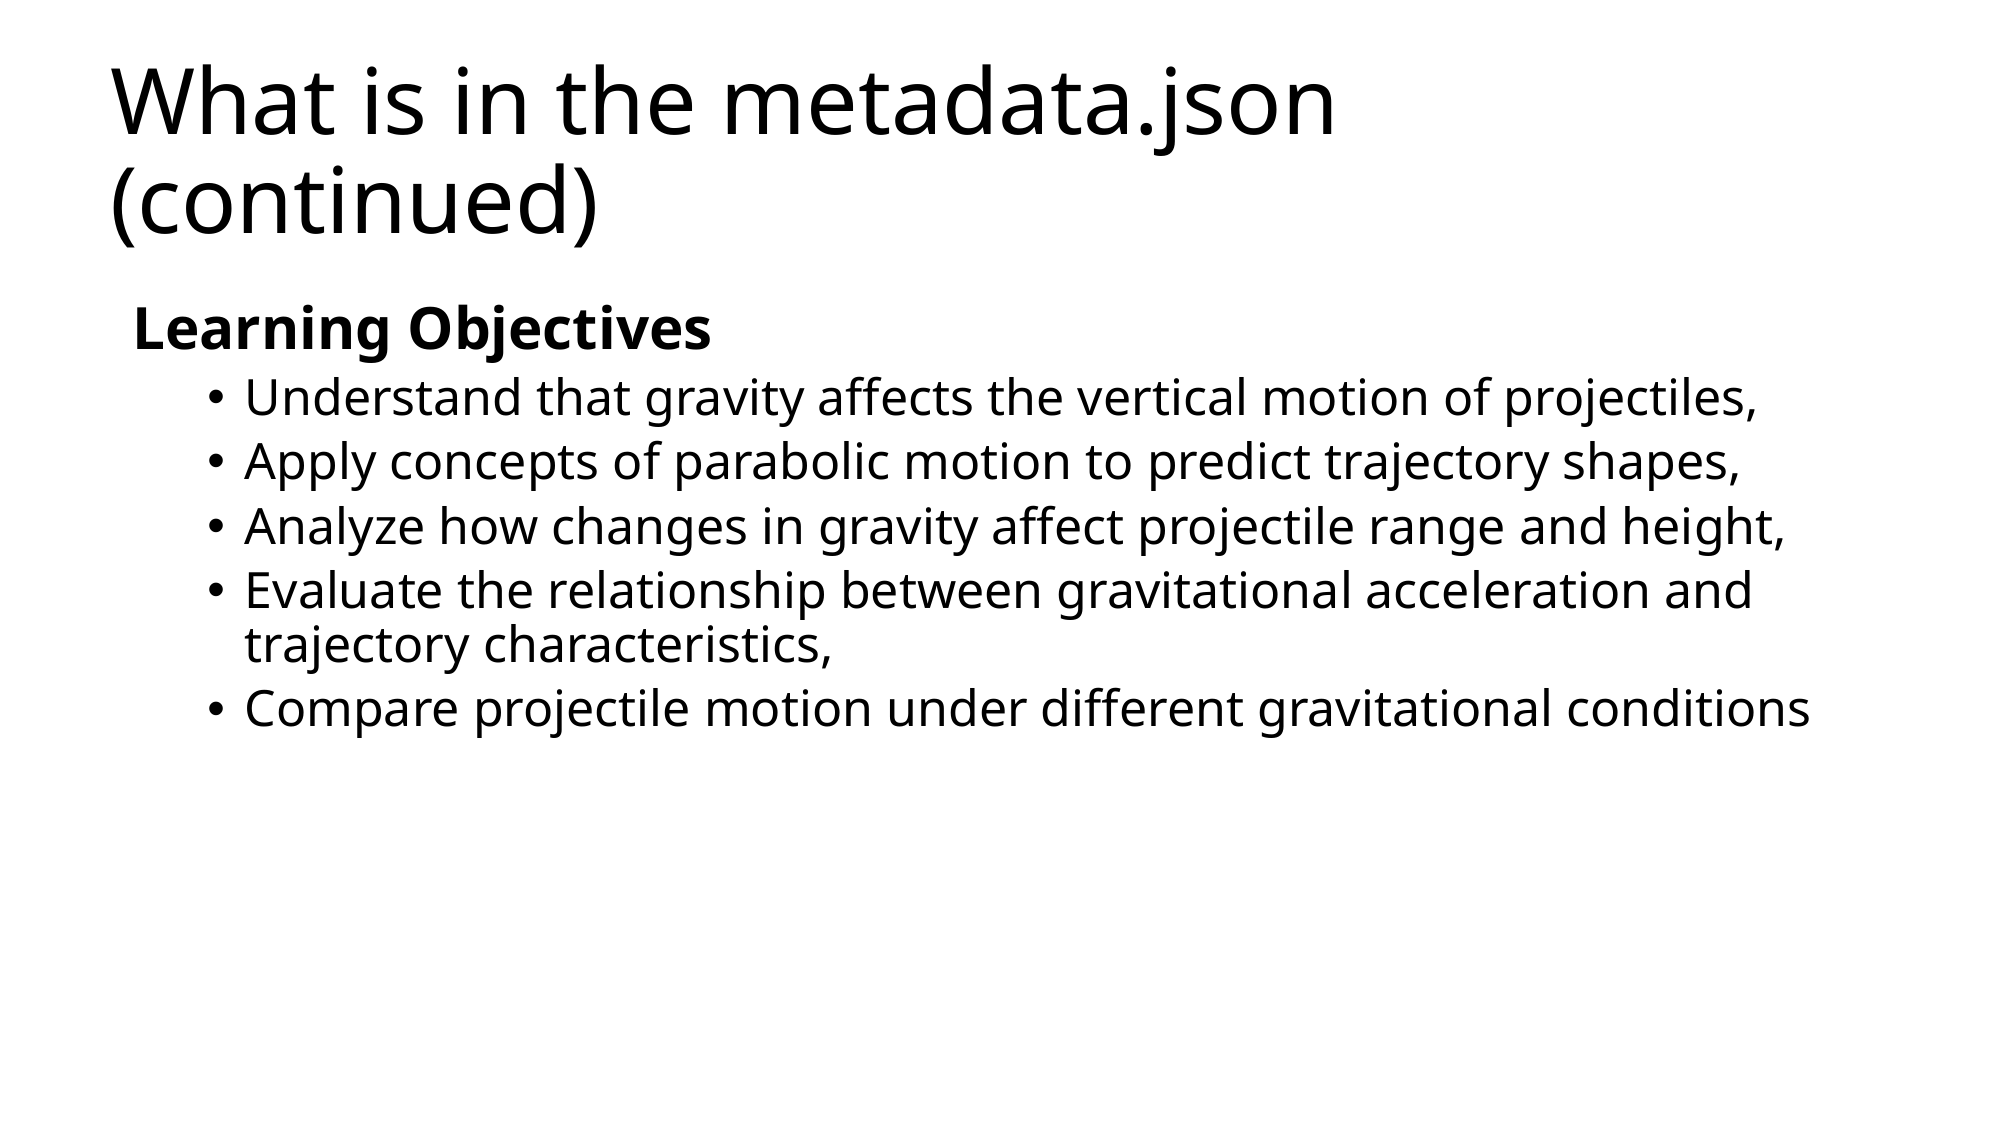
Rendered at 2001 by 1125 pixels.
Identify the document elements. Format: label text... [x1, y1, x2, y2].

list Learning Objectives Understand that gravity affects the vertical motion of projectiles, Apply concepts of parabolic motion to predict trajectory shapes, Analyze how changes in gravity affect projectile range and height, Evaluate the relationship between gravitational acceleration and trajectory characteristics, Compare projectile motion under different gravitational conditions [117, 291, 1843, 1006]
title What is in the metadata.json (continued) [94, 45, 1820, 264]
